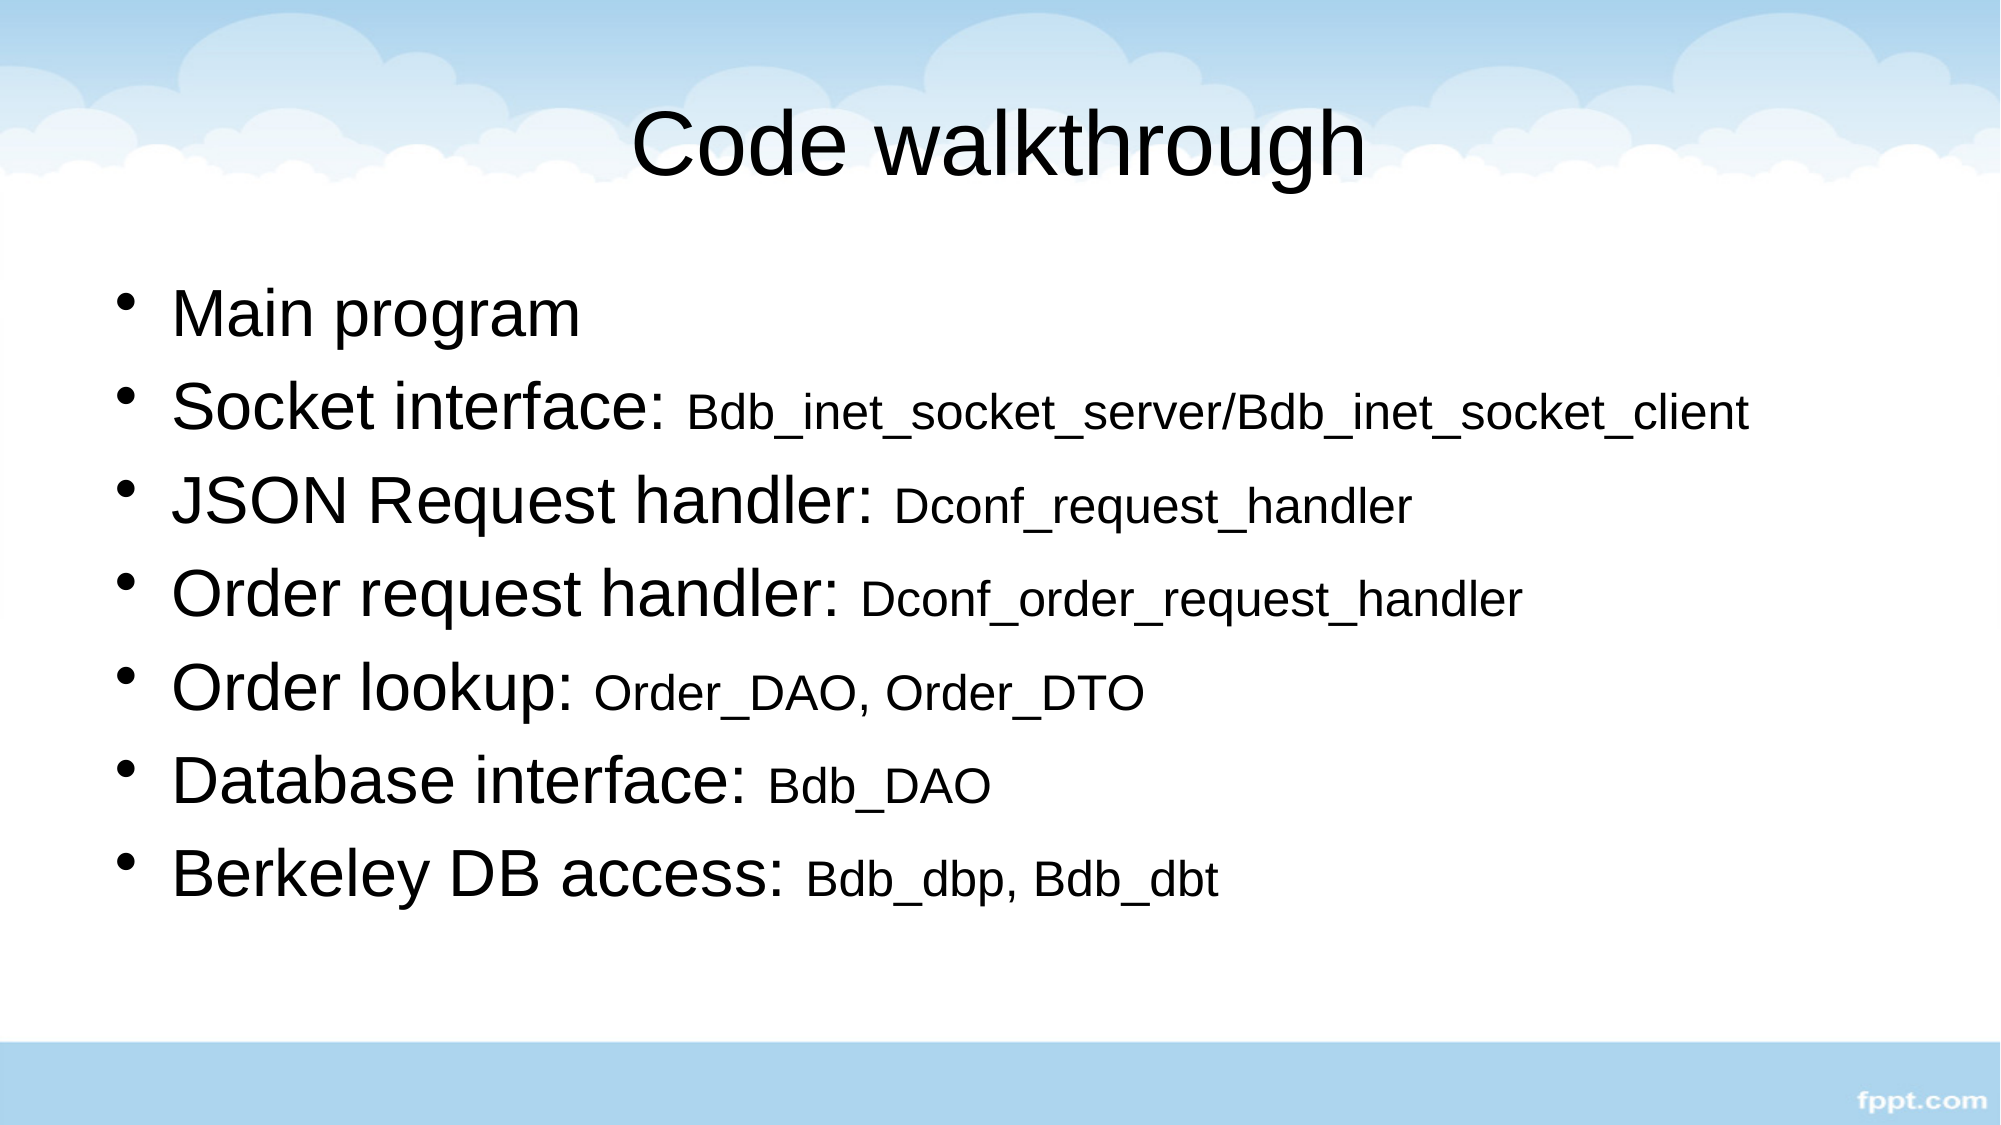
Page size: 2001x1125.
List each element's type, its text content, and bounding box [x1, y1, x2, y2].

title Code walkthrough [99, 45, 1900, 233]
picture [0, 0, 2001, 1125]
list Main program Socket interface: Bdb_inet_socket_server/Bdb_inet_socket_client JSON Request handler: Dconf_request_handler Order request handler: Dconf_order_request_handler Order lookup: Order_DAO, Order_DTO Database interface: Bdb_DAO Berkeley DB access: Bdb_dbp, Bdb_dbt [99, 262, 1900, 1005]
